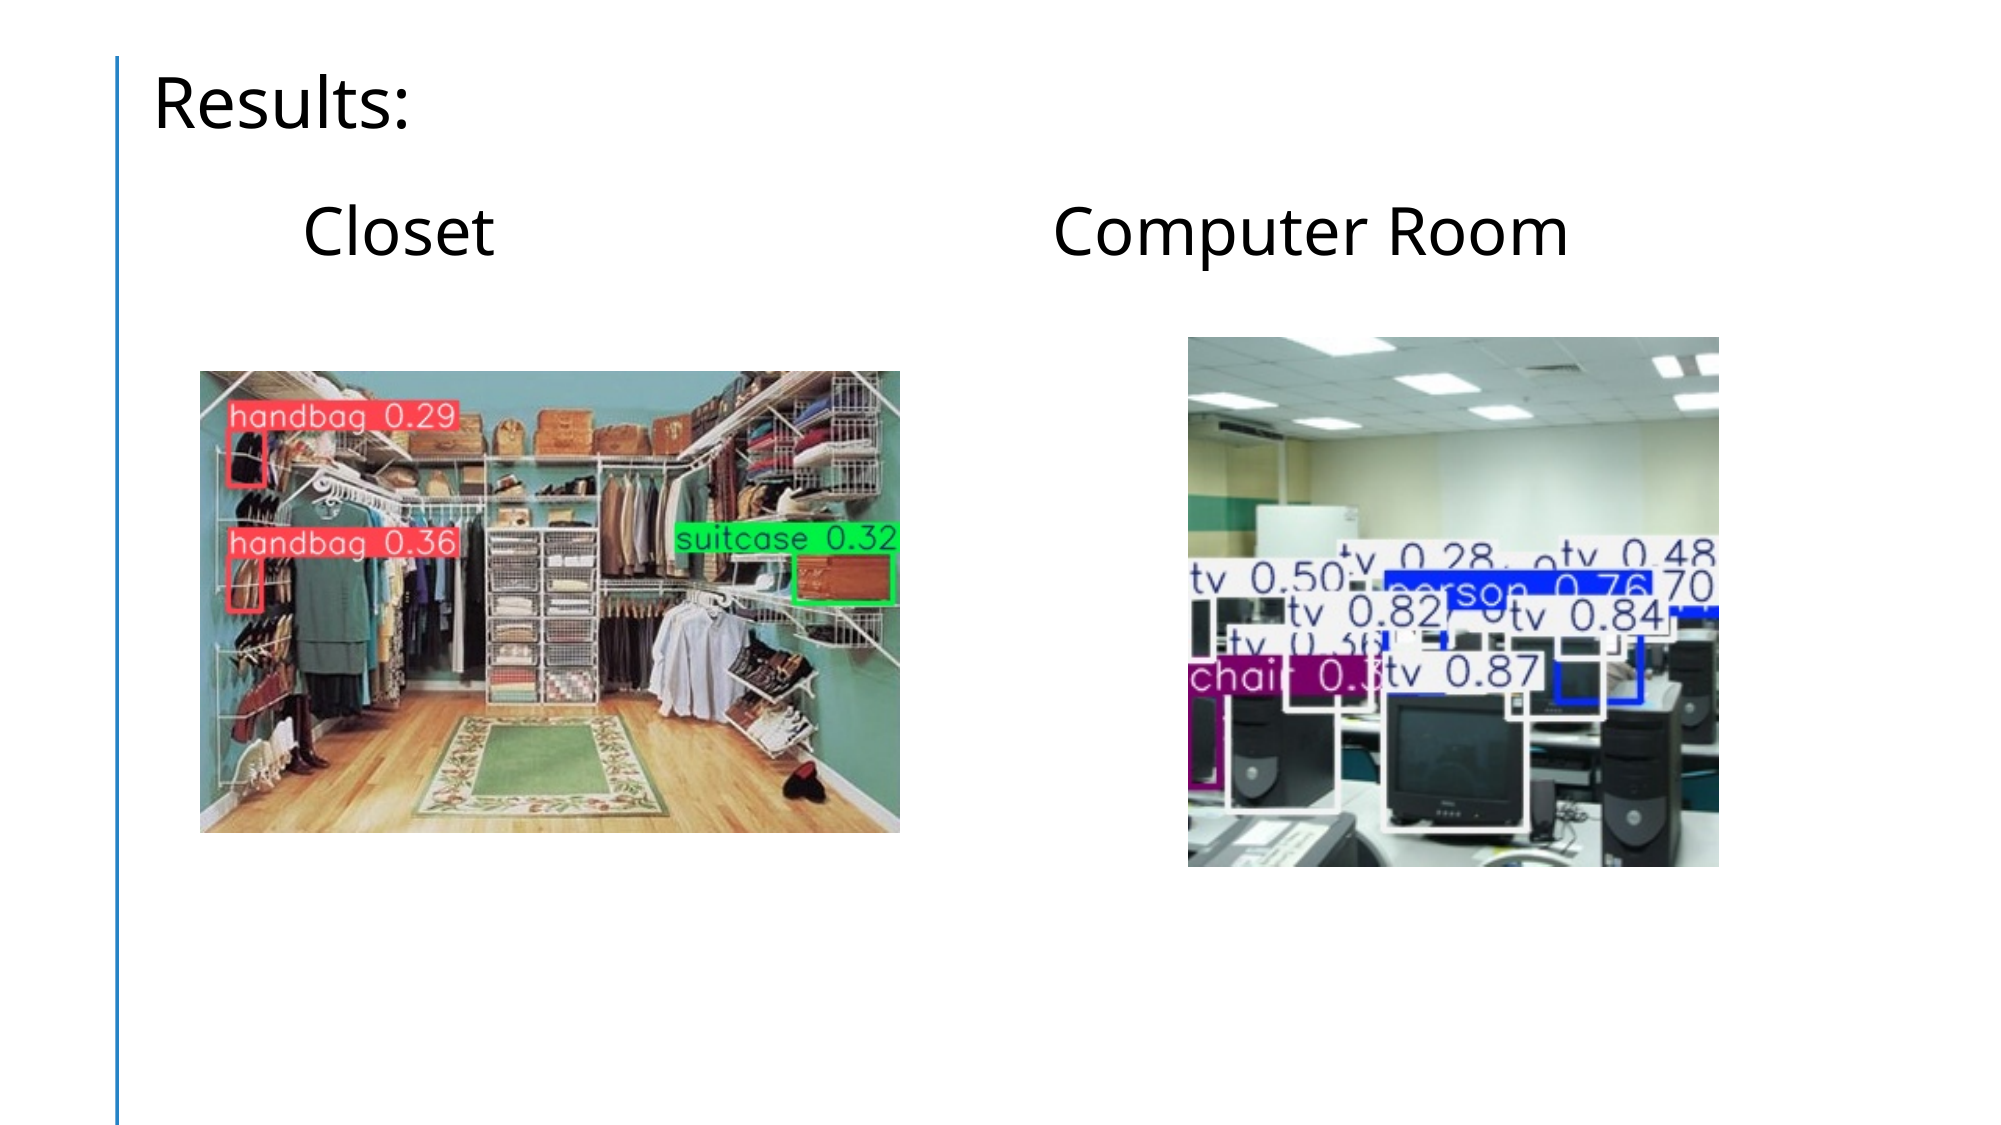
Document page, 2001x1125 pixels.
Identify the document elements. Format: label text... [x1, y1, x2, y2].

picture [1188, 337, 1719, 867]
picture [199, 371, 900, 833]
list Closet Computer Room [137, 190, 1863, 1014]
title Results: [137, 59, 1582, 152]
